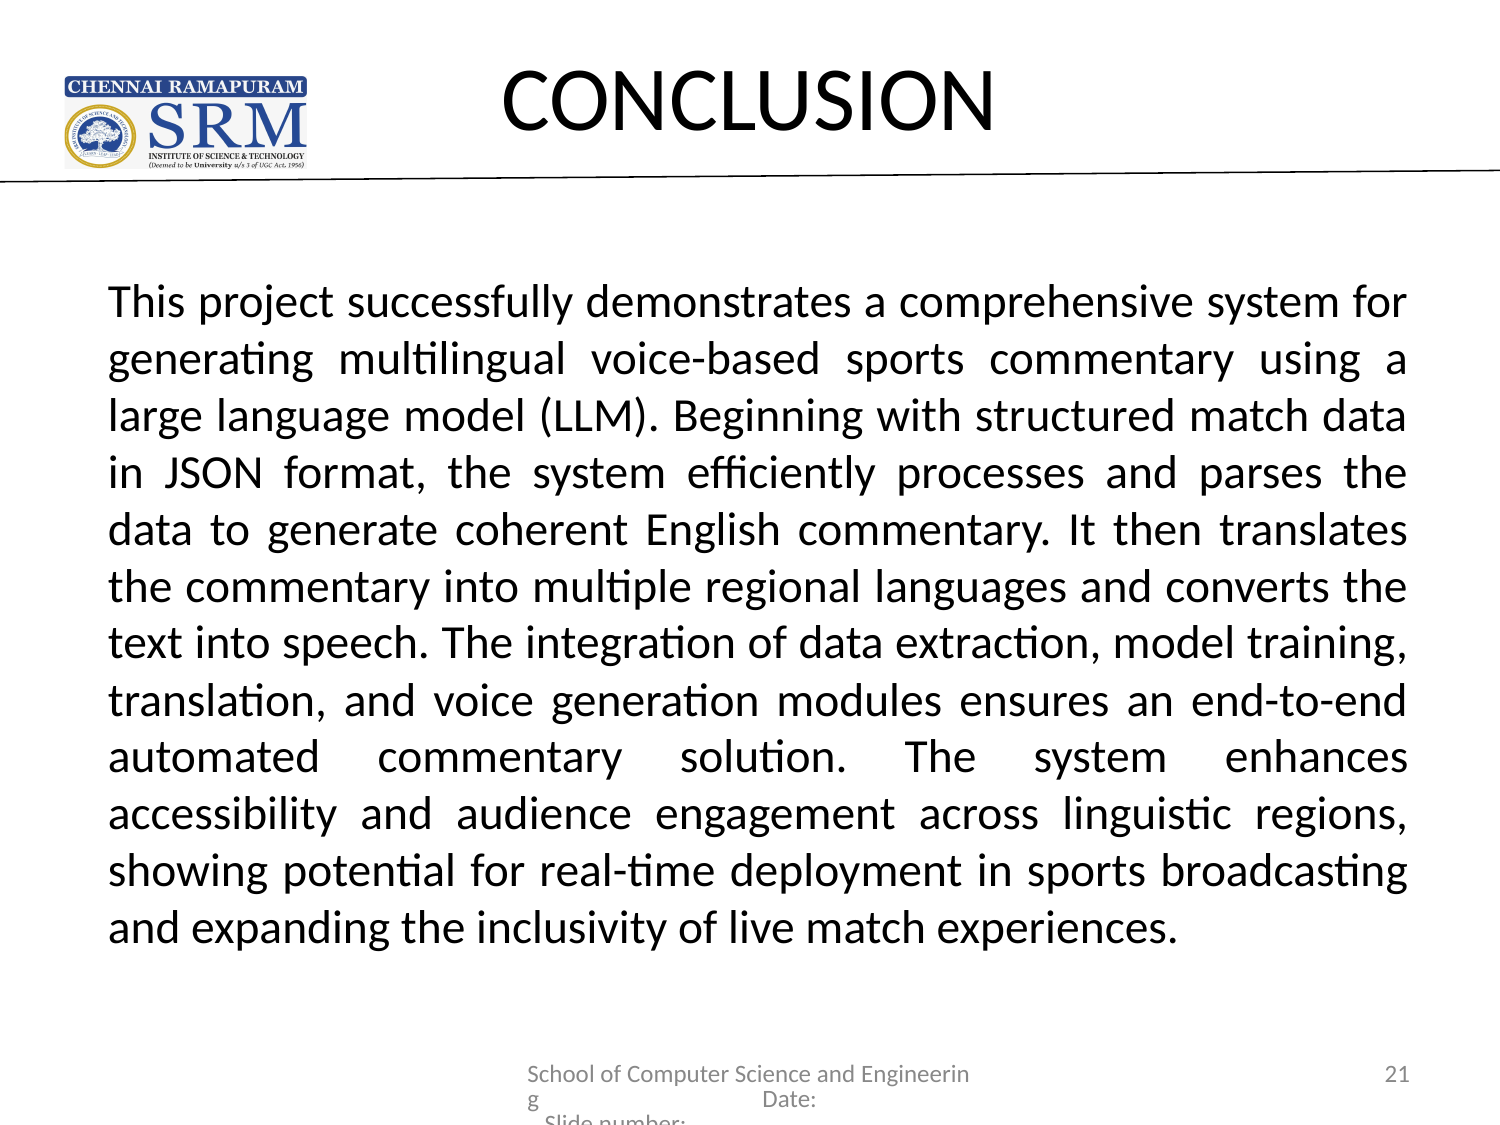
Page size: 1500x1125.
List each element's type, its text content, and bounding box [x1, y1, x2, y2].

picture [64, 76, 75, 169]
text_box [0, 170, 1500, 182]
title CONCLUSION [75, 0, 1425, 168]
footer School of Computer Science and Engineering Date: Slide number: [512, 1042, 988, 1103]
list This project successfully demonstrates a comprehensive system for generating multilingual voice-based sports commentary using a large language model (LLM). Beginning with structured match data in JSON format, the system efficiently processes and parses the data to generate coherent English commentary. It then translates the commentary into multiple regional languages and converts the text into speech. The integration of data extraction, model training, translation, and voice generation modules ensures an end-to-end automated commentary solution. The system enhances accessibility and audience engagement across linguistic regions, showing potential for real-time deployment in sports broadcasting and expanding the inclusivity of live match experiences. [75, 262, 1425, 1005]
slide_number 21 [1074, 1042, 1425, 1103]
